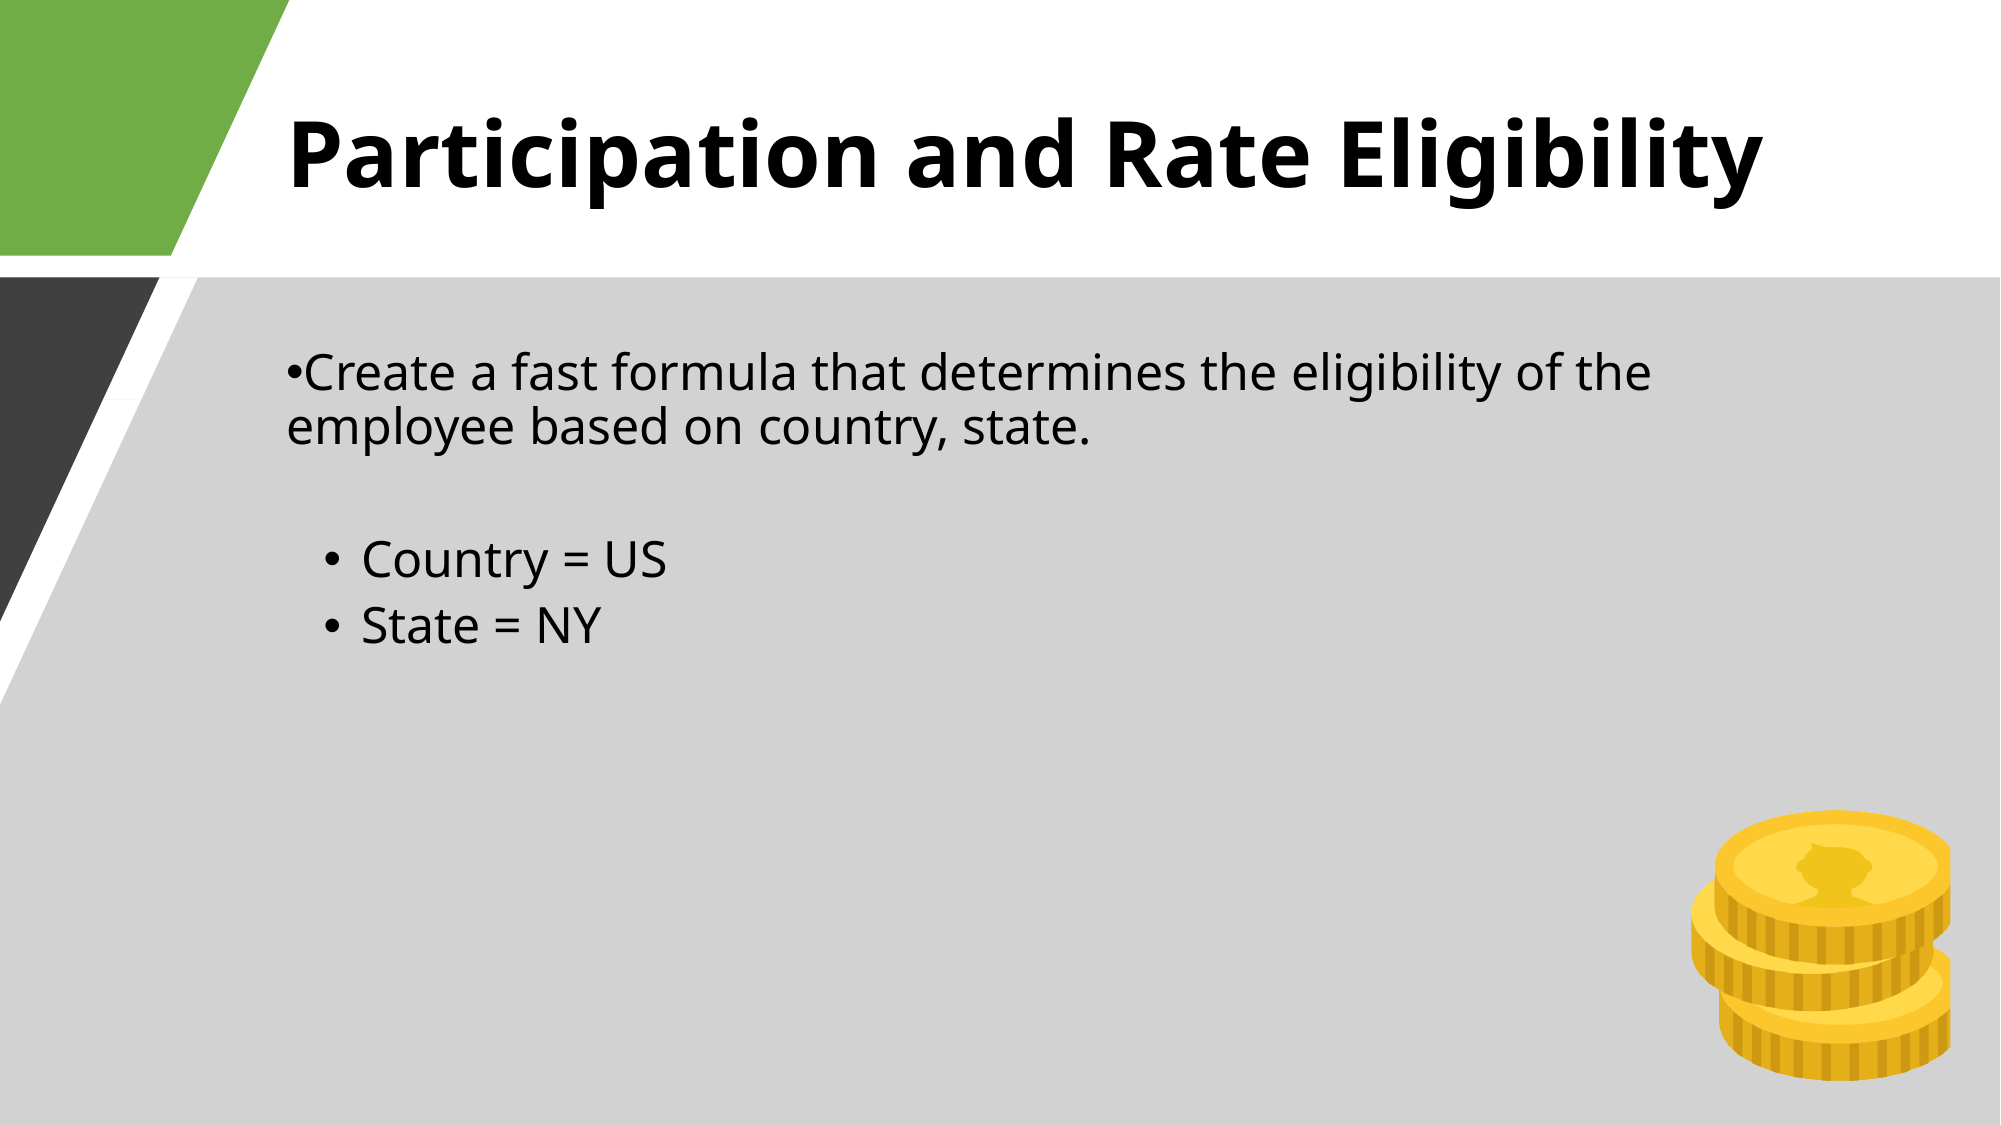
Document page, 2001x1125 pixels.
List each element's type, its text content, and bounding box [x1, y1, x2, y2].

text_box [0, 276, 2000, 1125]
text_box [0, 276, 162, 622]
picture [1691, 810, 1951, 1081]
text_box Create a fast formula that determines the eligibility of the employee based on country, state. Country = US State = NY [271, 339, 1808, 1003]
text_box Participation and Rate Eligibility [271, 59, 1808, 255]
text_box [0, 0, 291, 257]
